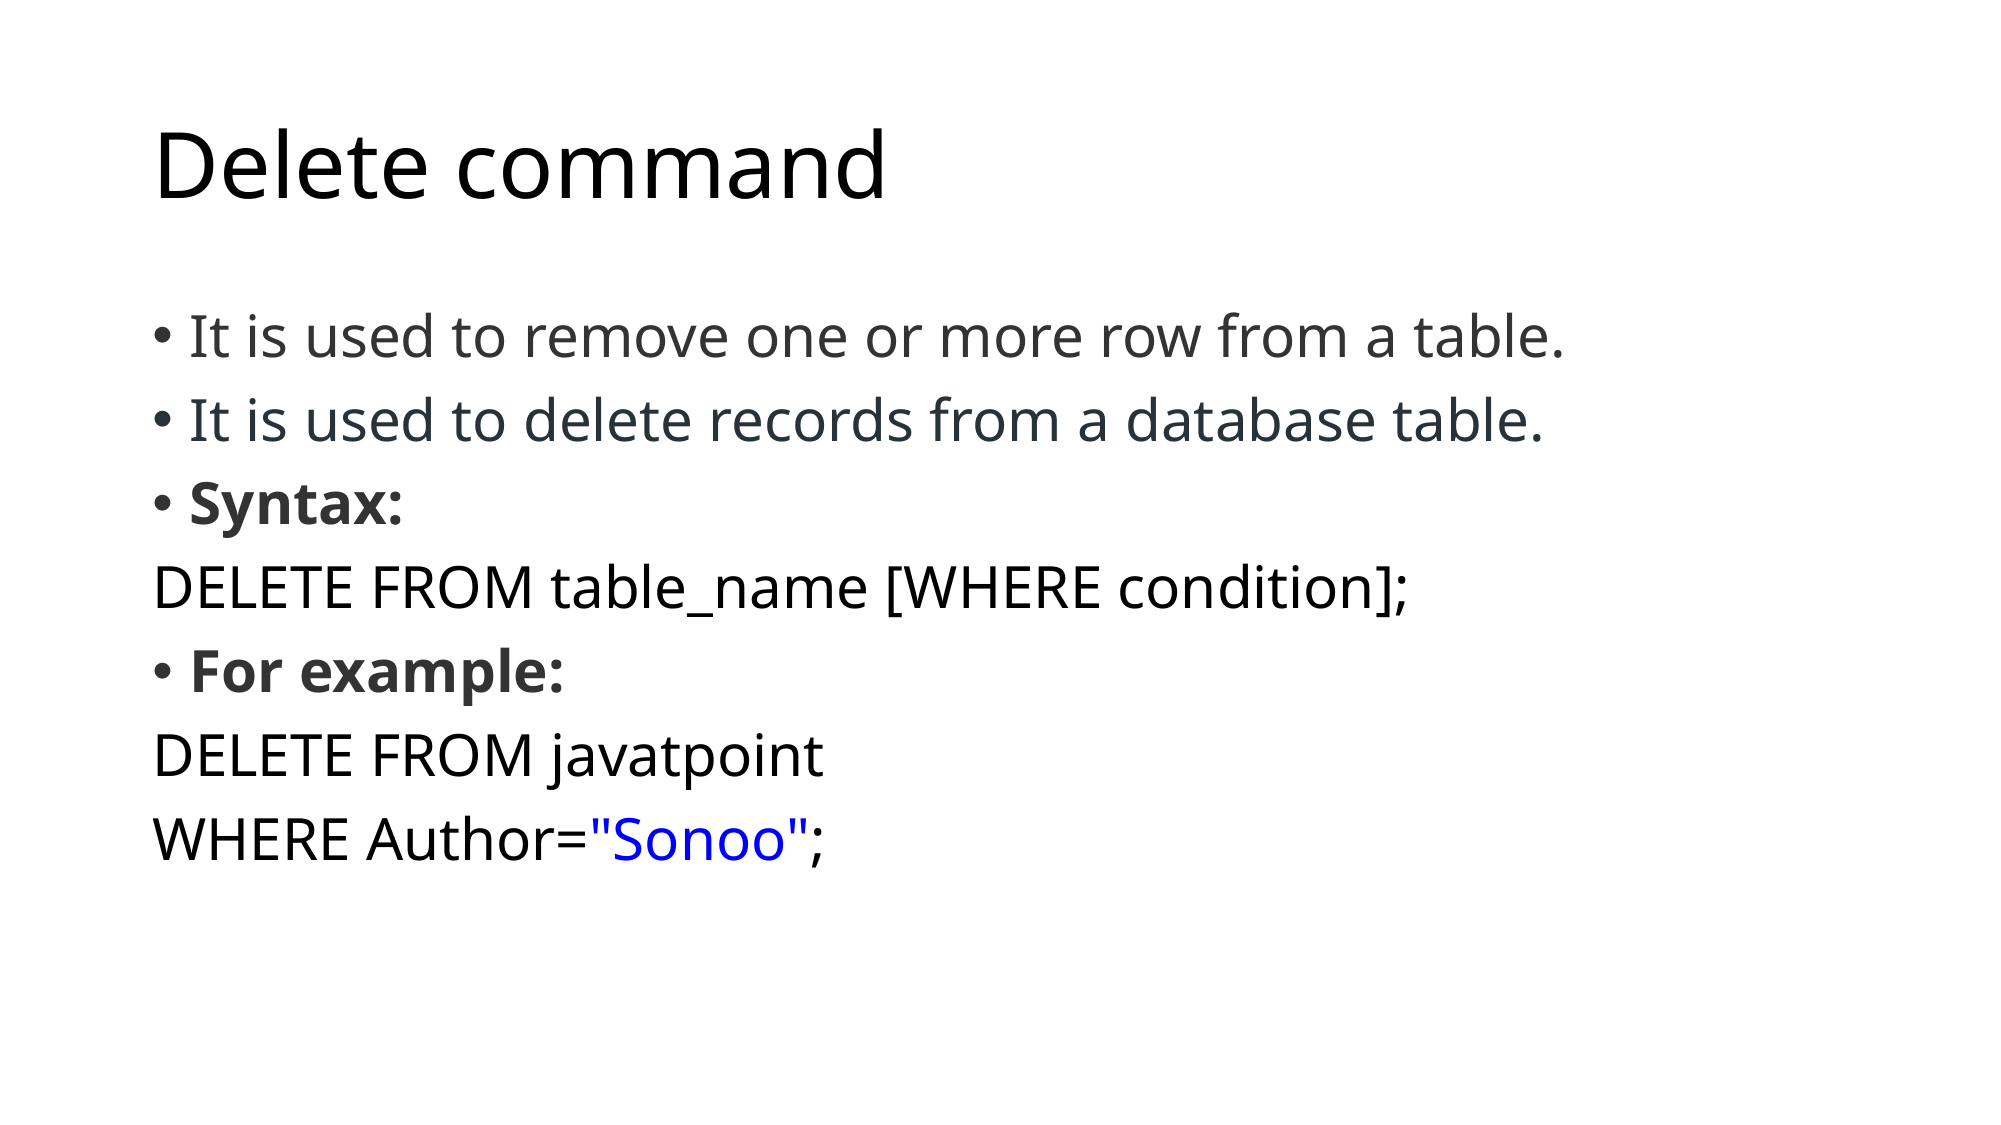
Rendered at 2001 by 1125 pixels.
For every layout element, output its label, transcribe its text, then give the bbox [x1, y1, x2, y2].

title Delete command [137, 59, 1863, 278]
list It is used to remove one or more row from a table. It is used to delete records from a database table. Syntax: DELETE FROM table_name [WHERE condition]; For example: DELETE FROM javatpoint WHERE Author="Sonoo"; [137, 299, 1863, 1014]
